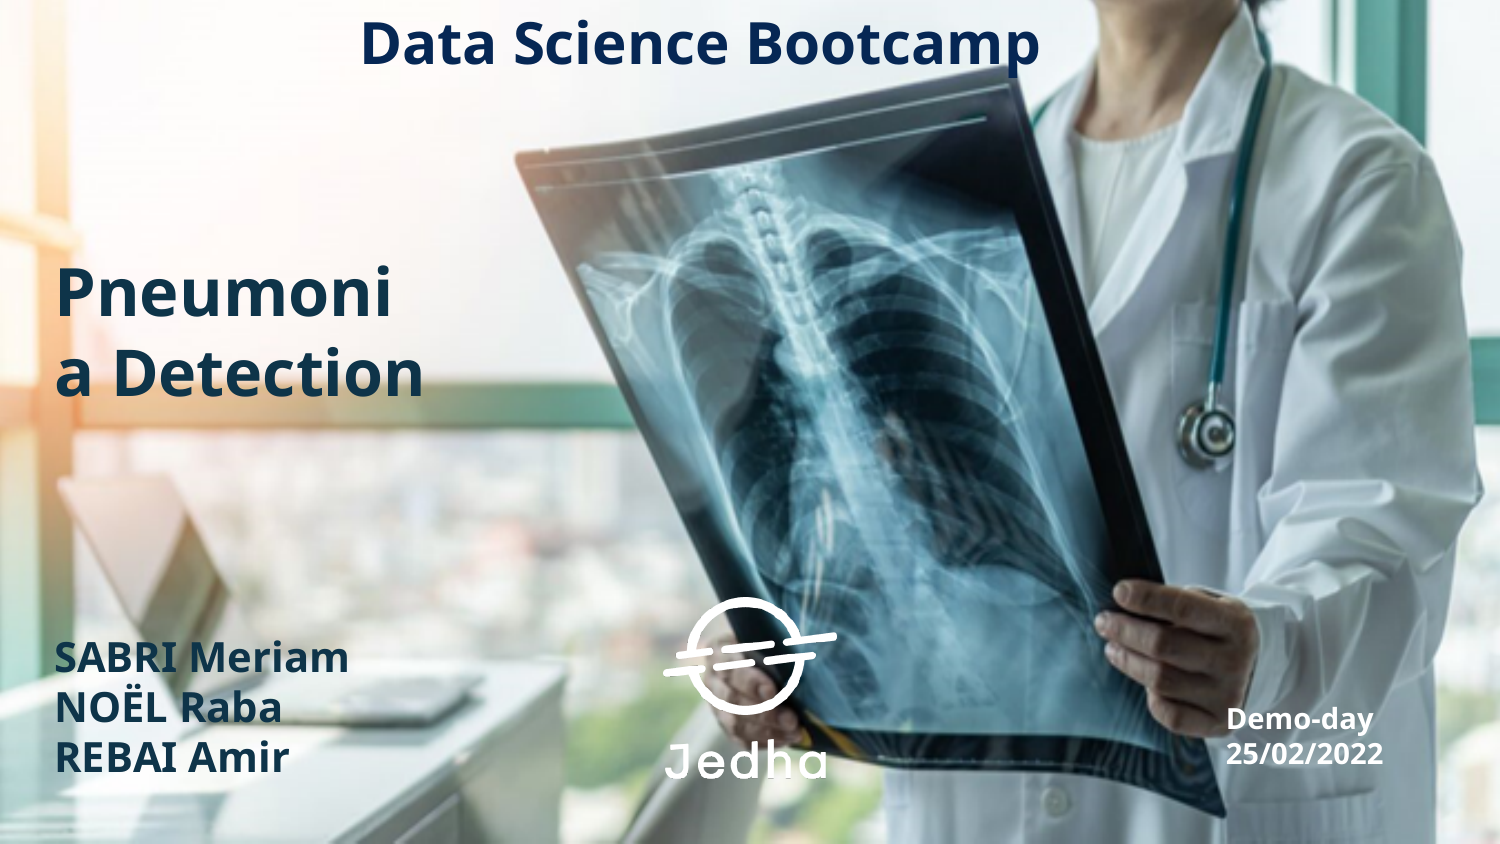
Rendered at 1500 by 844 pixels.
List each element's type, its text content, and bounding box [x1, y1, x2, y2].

picture [0, 0, 1500, 844]
title Pneumonia Detection [39, 263, 443, 425]
title Data Science Bootcamp [291, 0, 1110, 92]
title SABRI Meriam NOËL Raba REBAI Amir [39, 609, 404, 797]
text_box Demo-day 25/02/2022 [1210, 692, 1421, 778]
